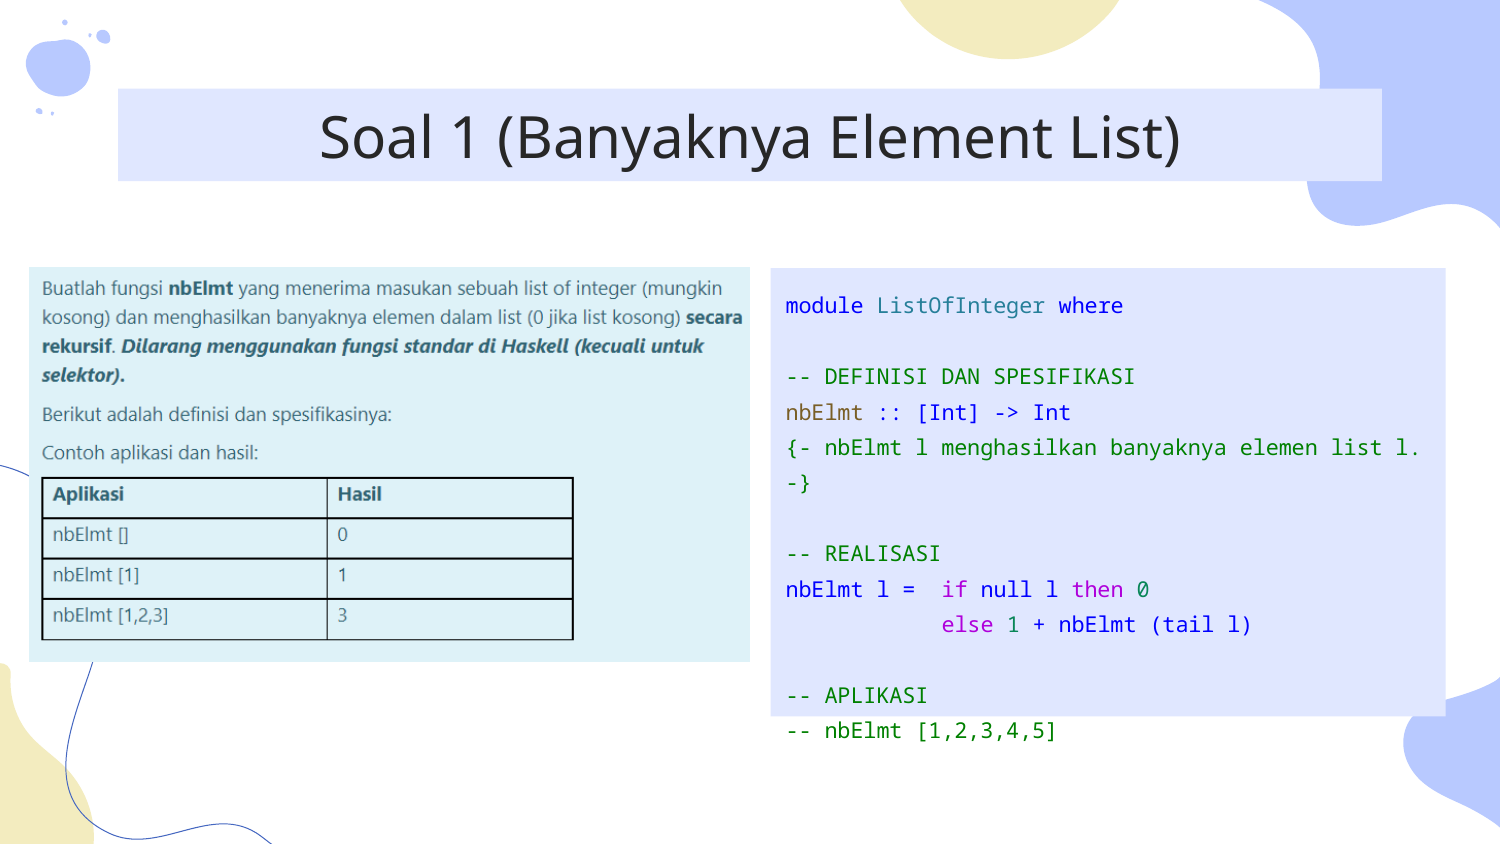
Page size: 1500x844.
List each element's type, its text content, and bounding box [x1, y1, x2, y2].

subtitle module ListOfInteger where -- DEFINISI DAN SPESIFIKASI nbElmt :: [Int] -> Int {- nbElmt l menghasilkan banyaknya elemen list l. -} -- REALISASI nbElmt l = if null l then 0 else 1 + nbElmt (tail l) -- APLIKASI -- nbElmt [1,2,3,4,5] [770, 268, 1446, 717]
picture [28, 267, 751, 662]
title Soal 1 (Banyaknya Element List) [118, 88, 1382, 182]
